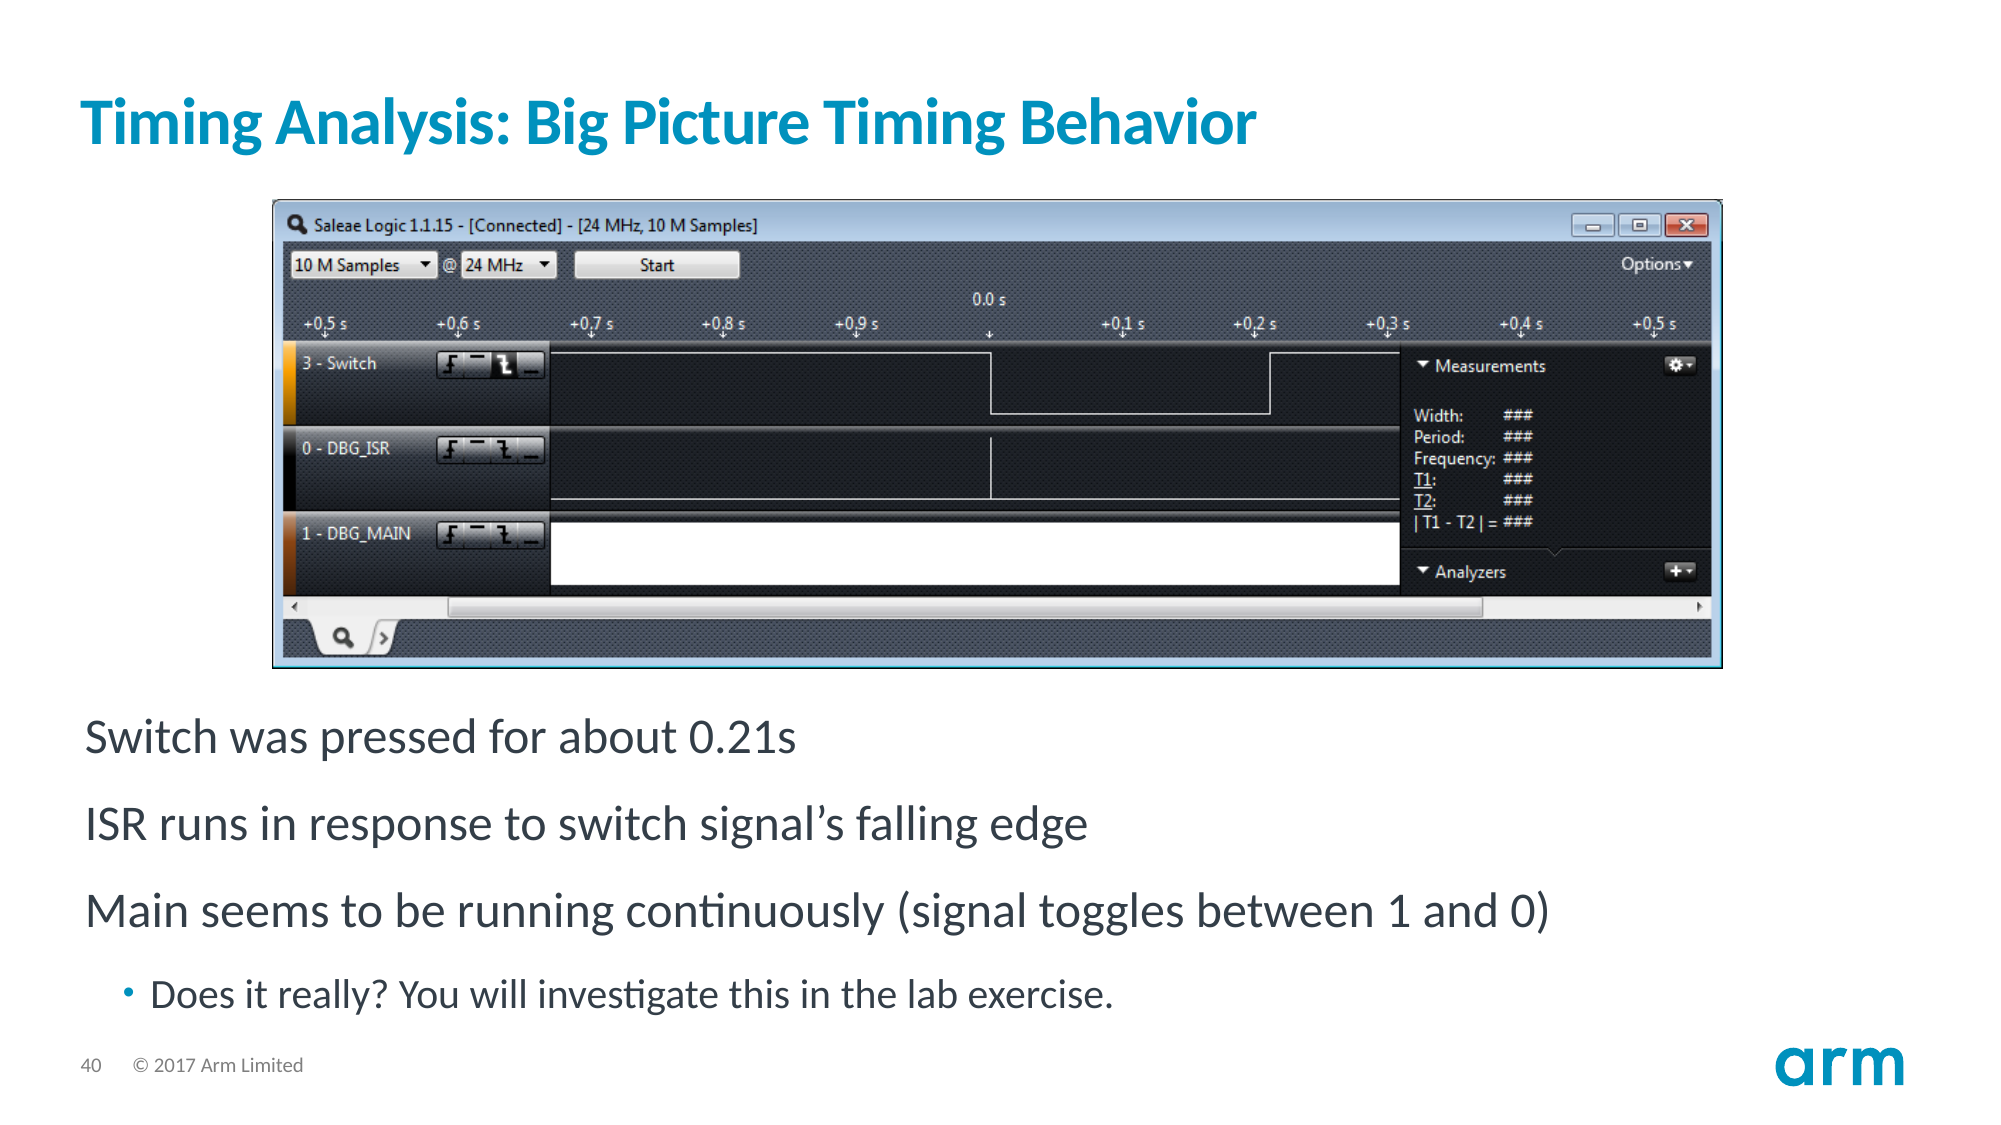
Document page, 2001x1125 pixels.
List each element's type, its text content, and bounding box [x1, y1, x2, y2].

picture [272, 199, 1723, 669]
list Switch was pressed for about 0.21s ISR runs in response to switch signal’s falling edge Main seems to be running continuously (signal toggles between 1 and 0) Does it really? You will investigate this in the lab exercise. [84, 710, 1915, 1031]
title Timing Analysis: Big Picture Timing Behavior [80, 48, 1915, 158]
